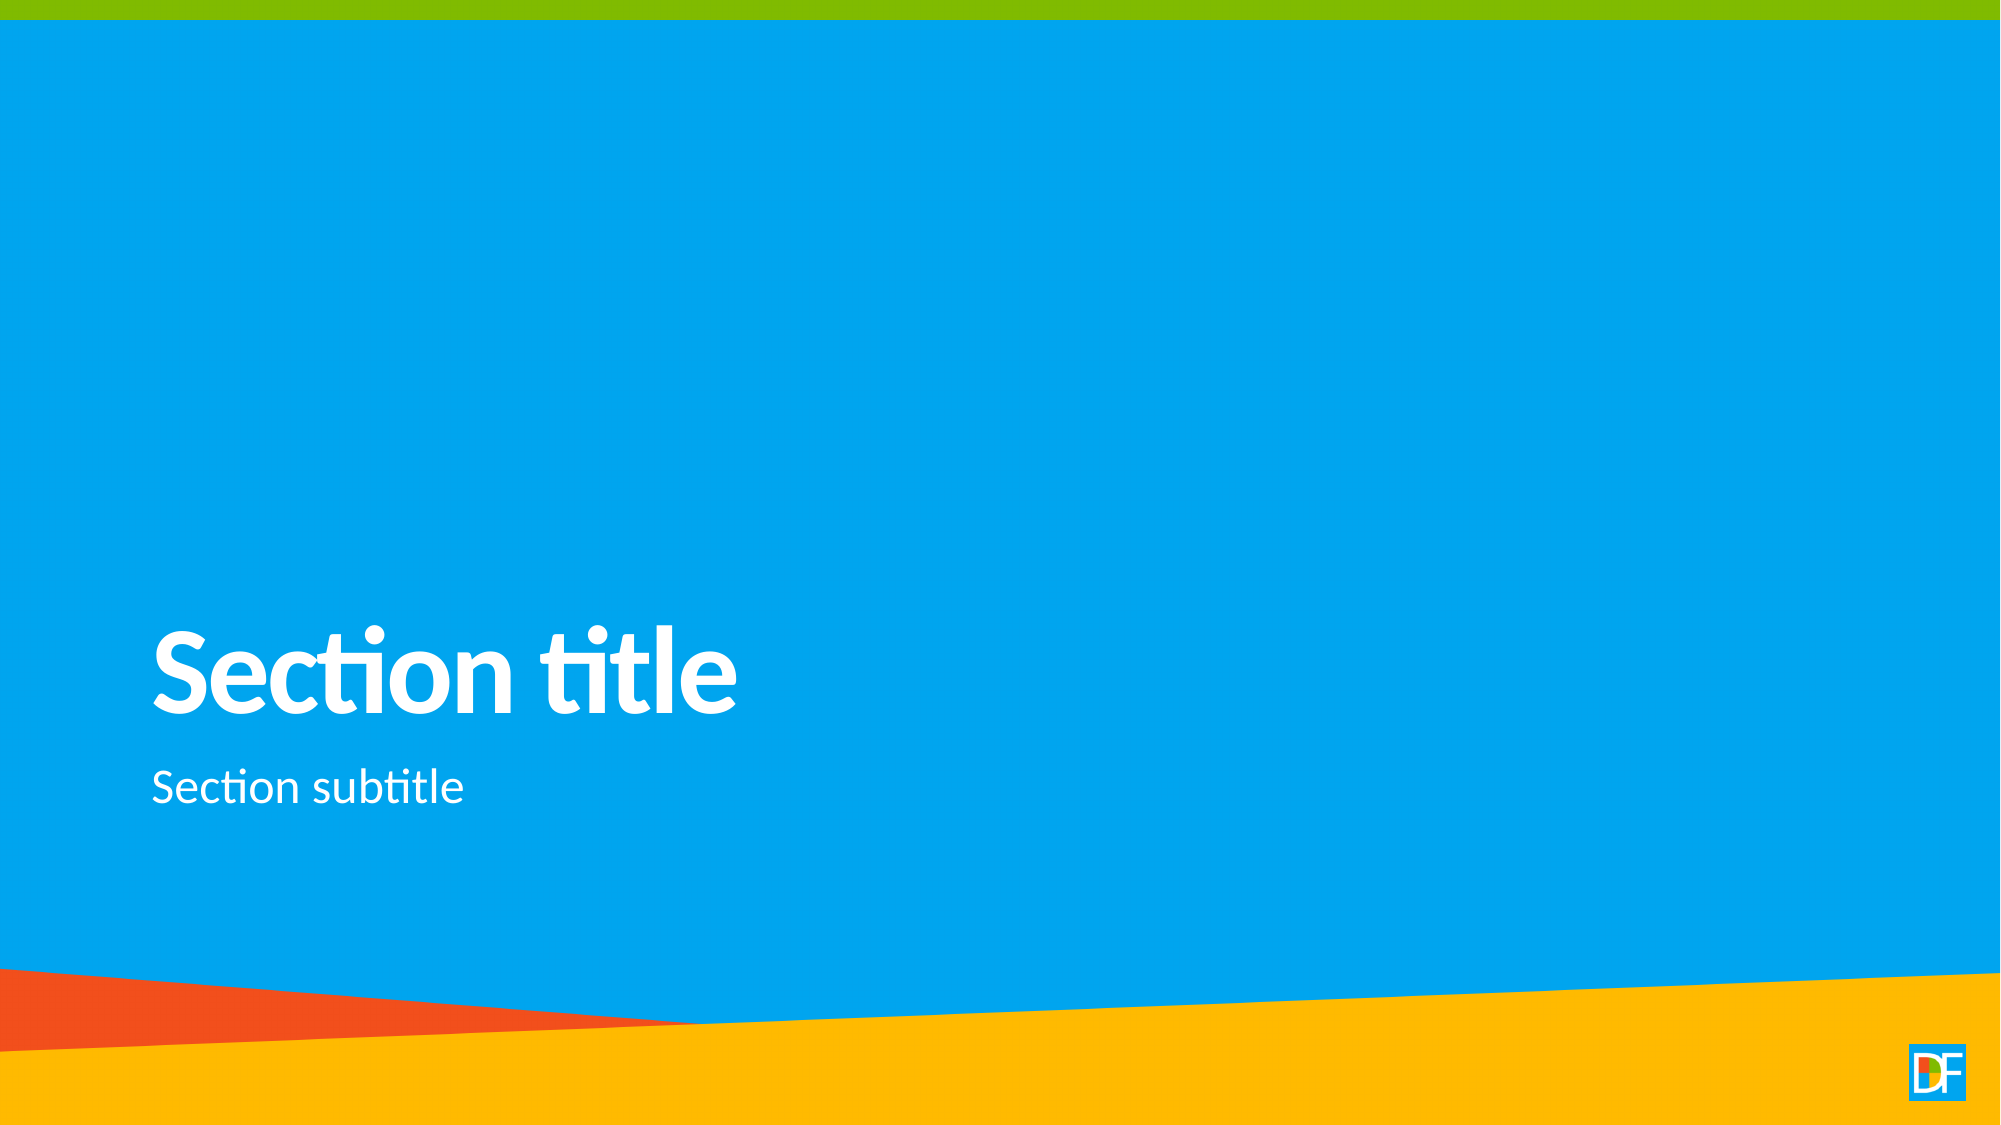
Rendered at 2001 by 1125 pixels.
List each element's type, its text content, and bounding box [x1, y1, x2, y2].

picture [0, 969, 2001, 1125]
picture [0, 0, 2001, 19]
title Section title [136, 280, 1862, 749]
list Section subtitle [136, 752, 1862, 999]
